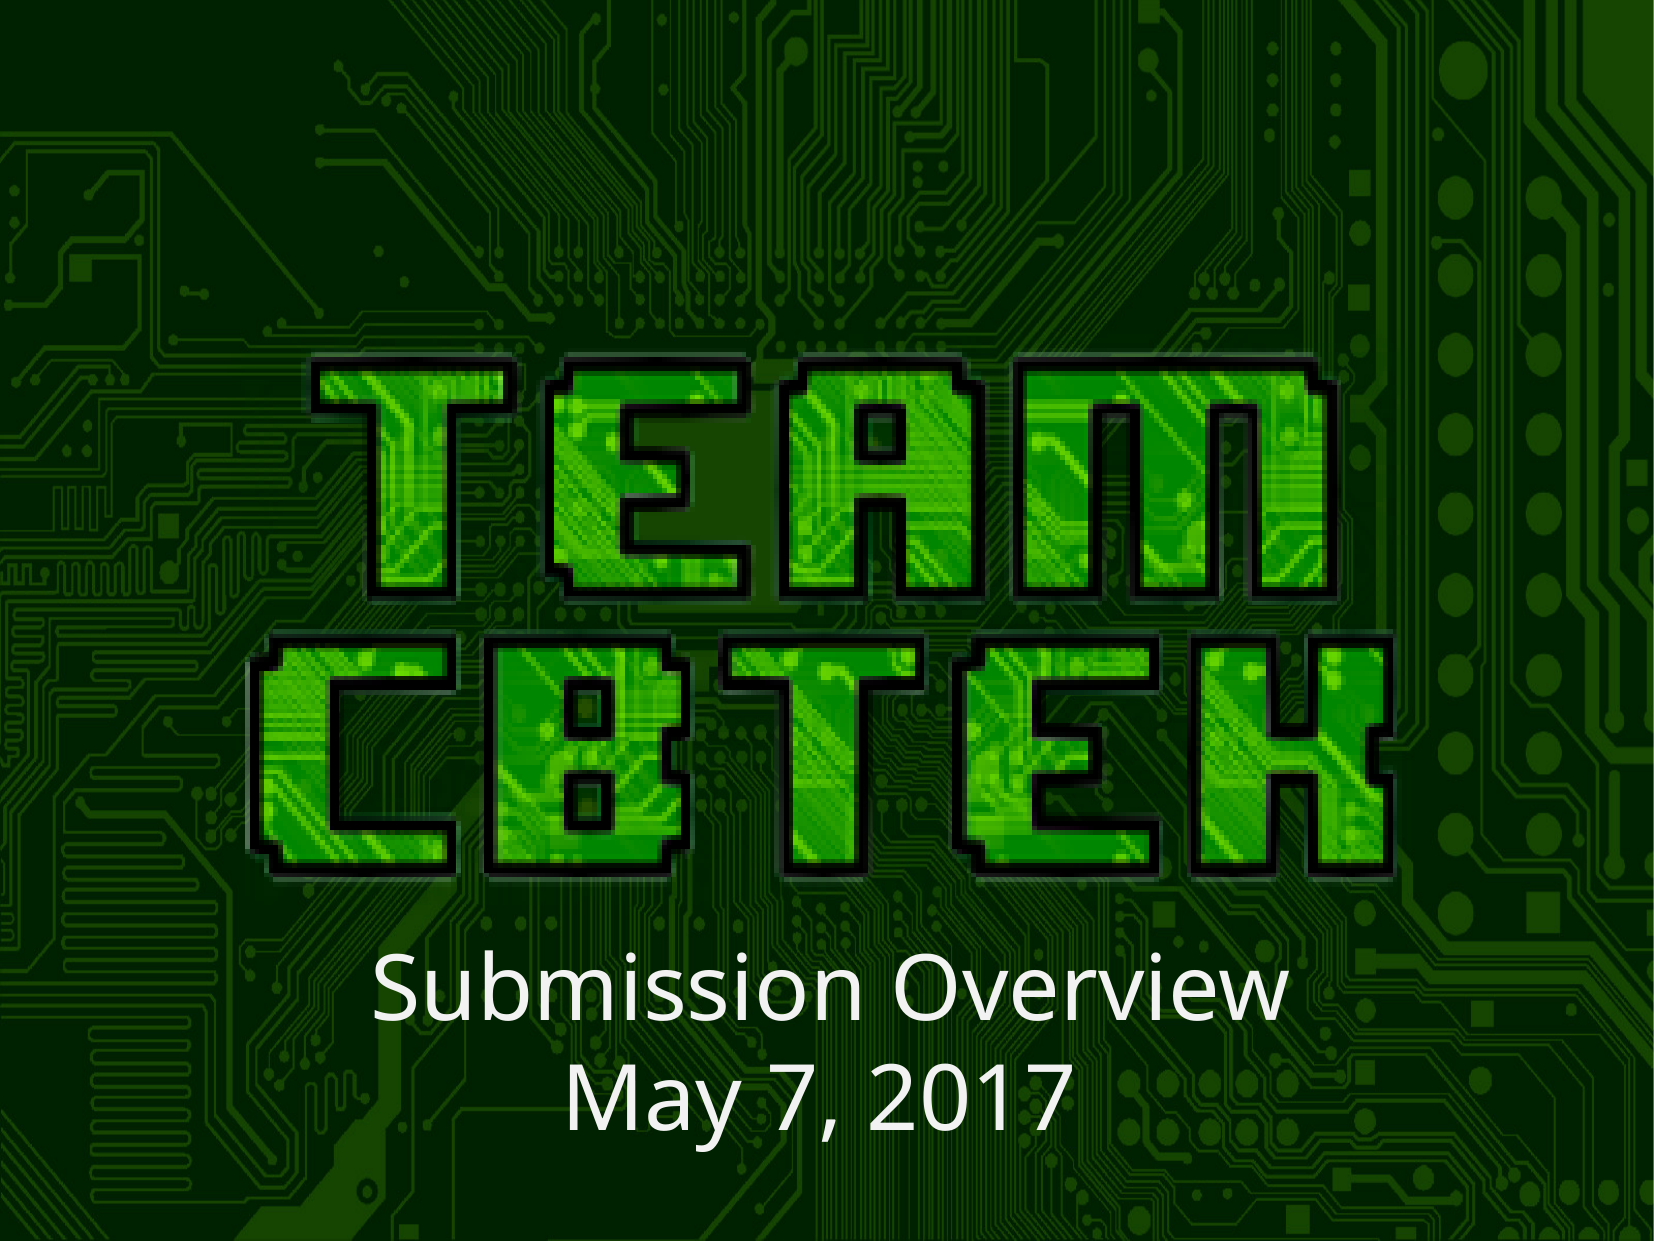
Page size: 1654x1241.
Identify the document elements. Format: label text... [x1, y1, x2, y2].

title Submission Overview May 7, 2017 [75, 909, 1564, 1169]
picture [0, 0, 1654, 1241]
